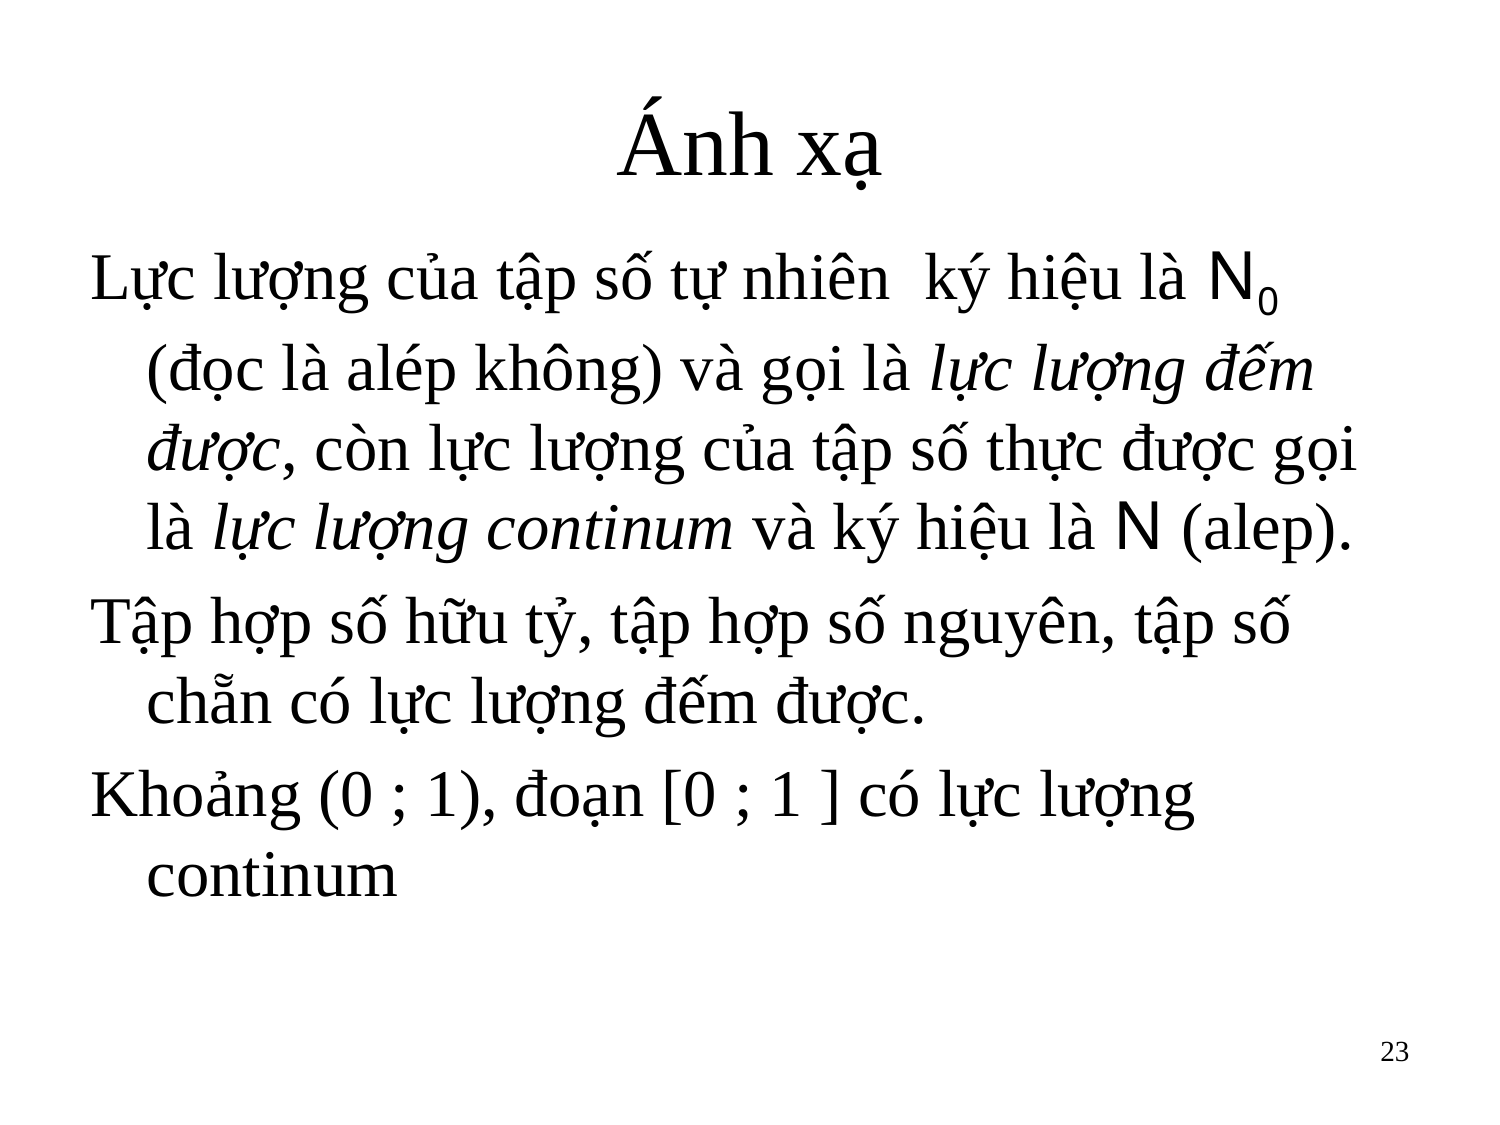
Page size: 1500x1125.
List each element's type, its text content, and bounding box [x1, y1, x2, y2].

title Ánh xạ [74, 44, 1426, 224]
slide_number 23 [1074, 1024, 1426, 1103]
list Lực lượng của tập số tự nhiên ký hiệu là N0 (đọc là alép không) và gọi là lực lượng đếm được, còn lực lượng của tập số thực được gọi là lực lượng continum và ký hiệu là N (alep). Tập hợp số hữu tỷ, tập hợp số nguyên, tập số chẵn có lực lượng đếm được. Khoảng (0 ; 1), đoạn [0 ; 1 ] có lực lượng continum [74, 224, 1438, 1006]
